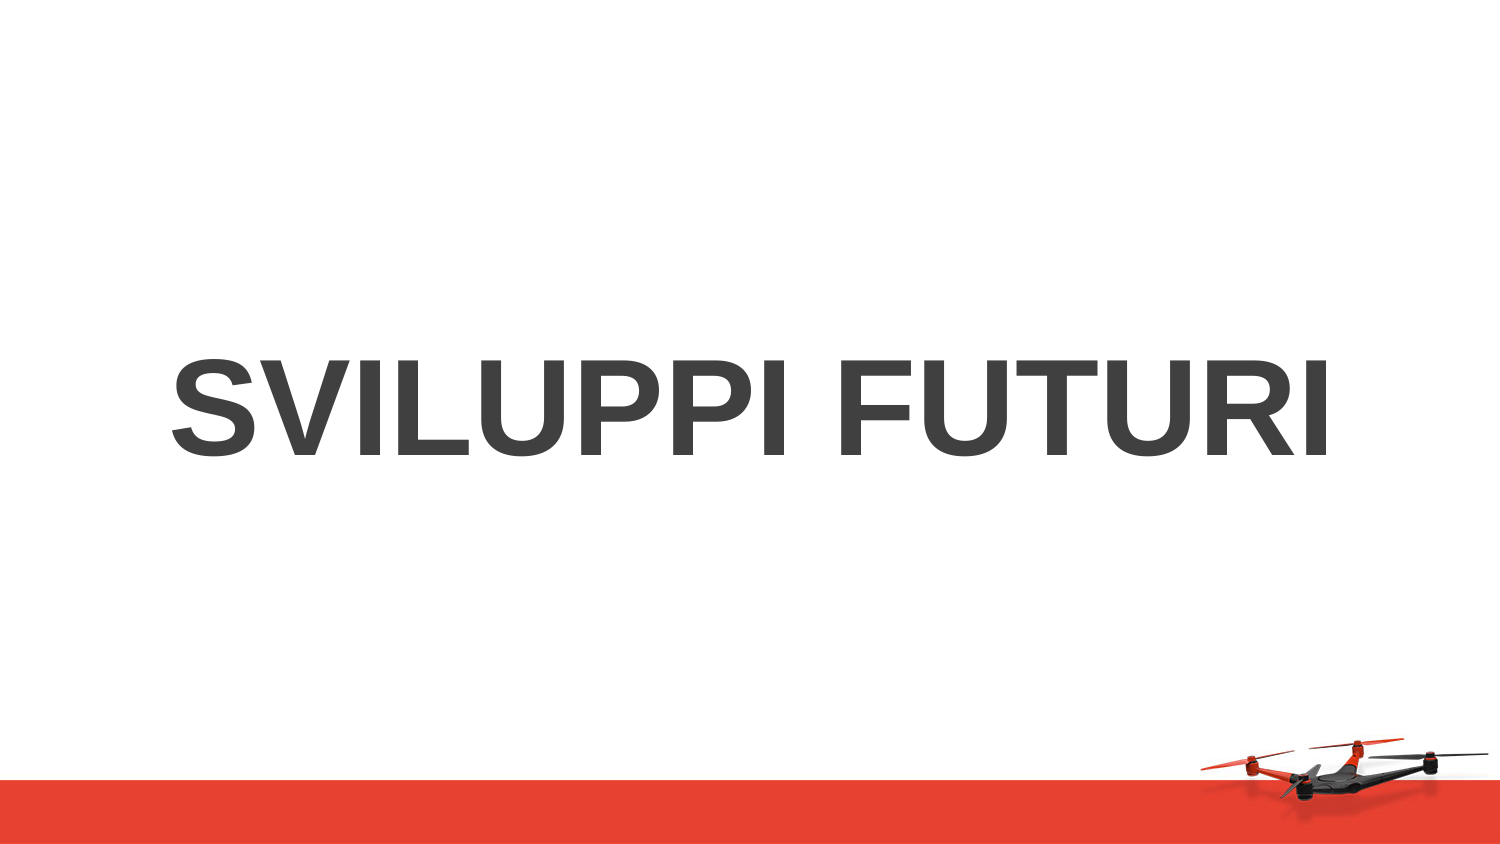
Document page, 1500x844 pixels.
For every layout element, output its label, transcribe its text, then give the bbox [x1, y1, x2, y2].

title SVILUPPI FUTURI [135, 327, 1371, 473]
picture [0, 0, 1500, 844]
